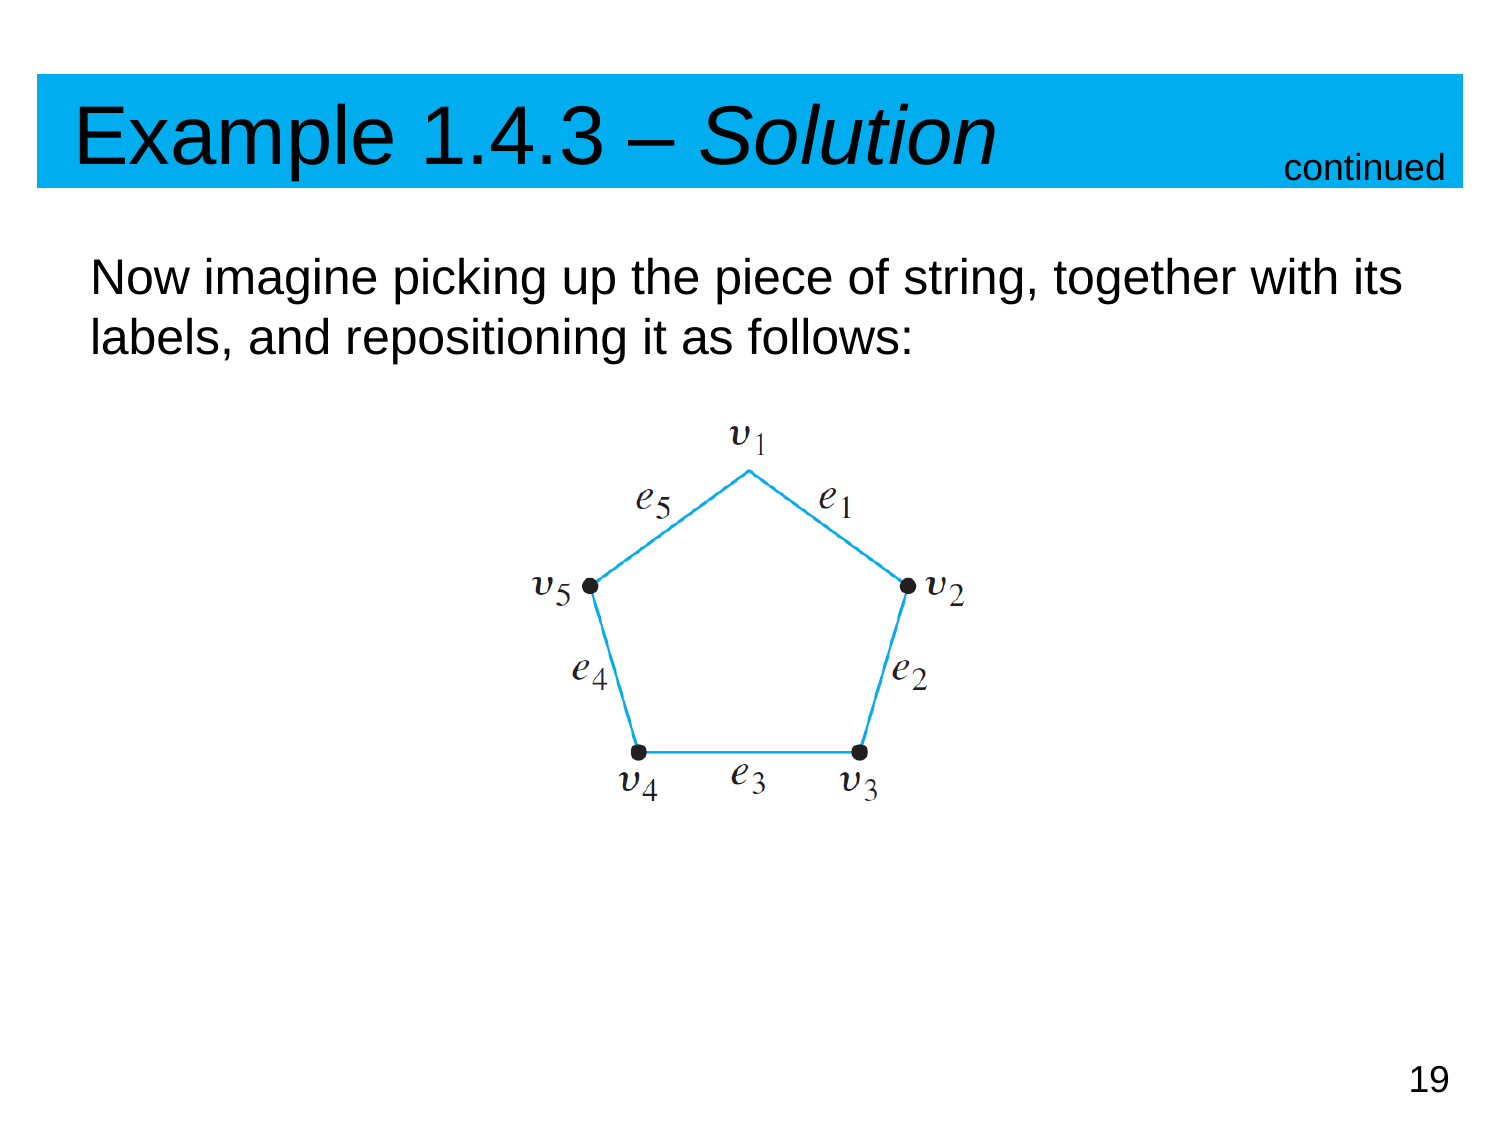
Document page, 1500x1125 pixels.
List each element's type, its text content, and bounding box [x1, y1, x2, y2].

picture [524, 424, 966, 808]
title Example 1.4.3 – Solution [58, 37, 1408, 225]
list continued [1268, 135, 1463, 206]
list Now imagine picking up the piece of string, together with its labels, and repositioning it as follows: [75, 237, 1425, 388]
